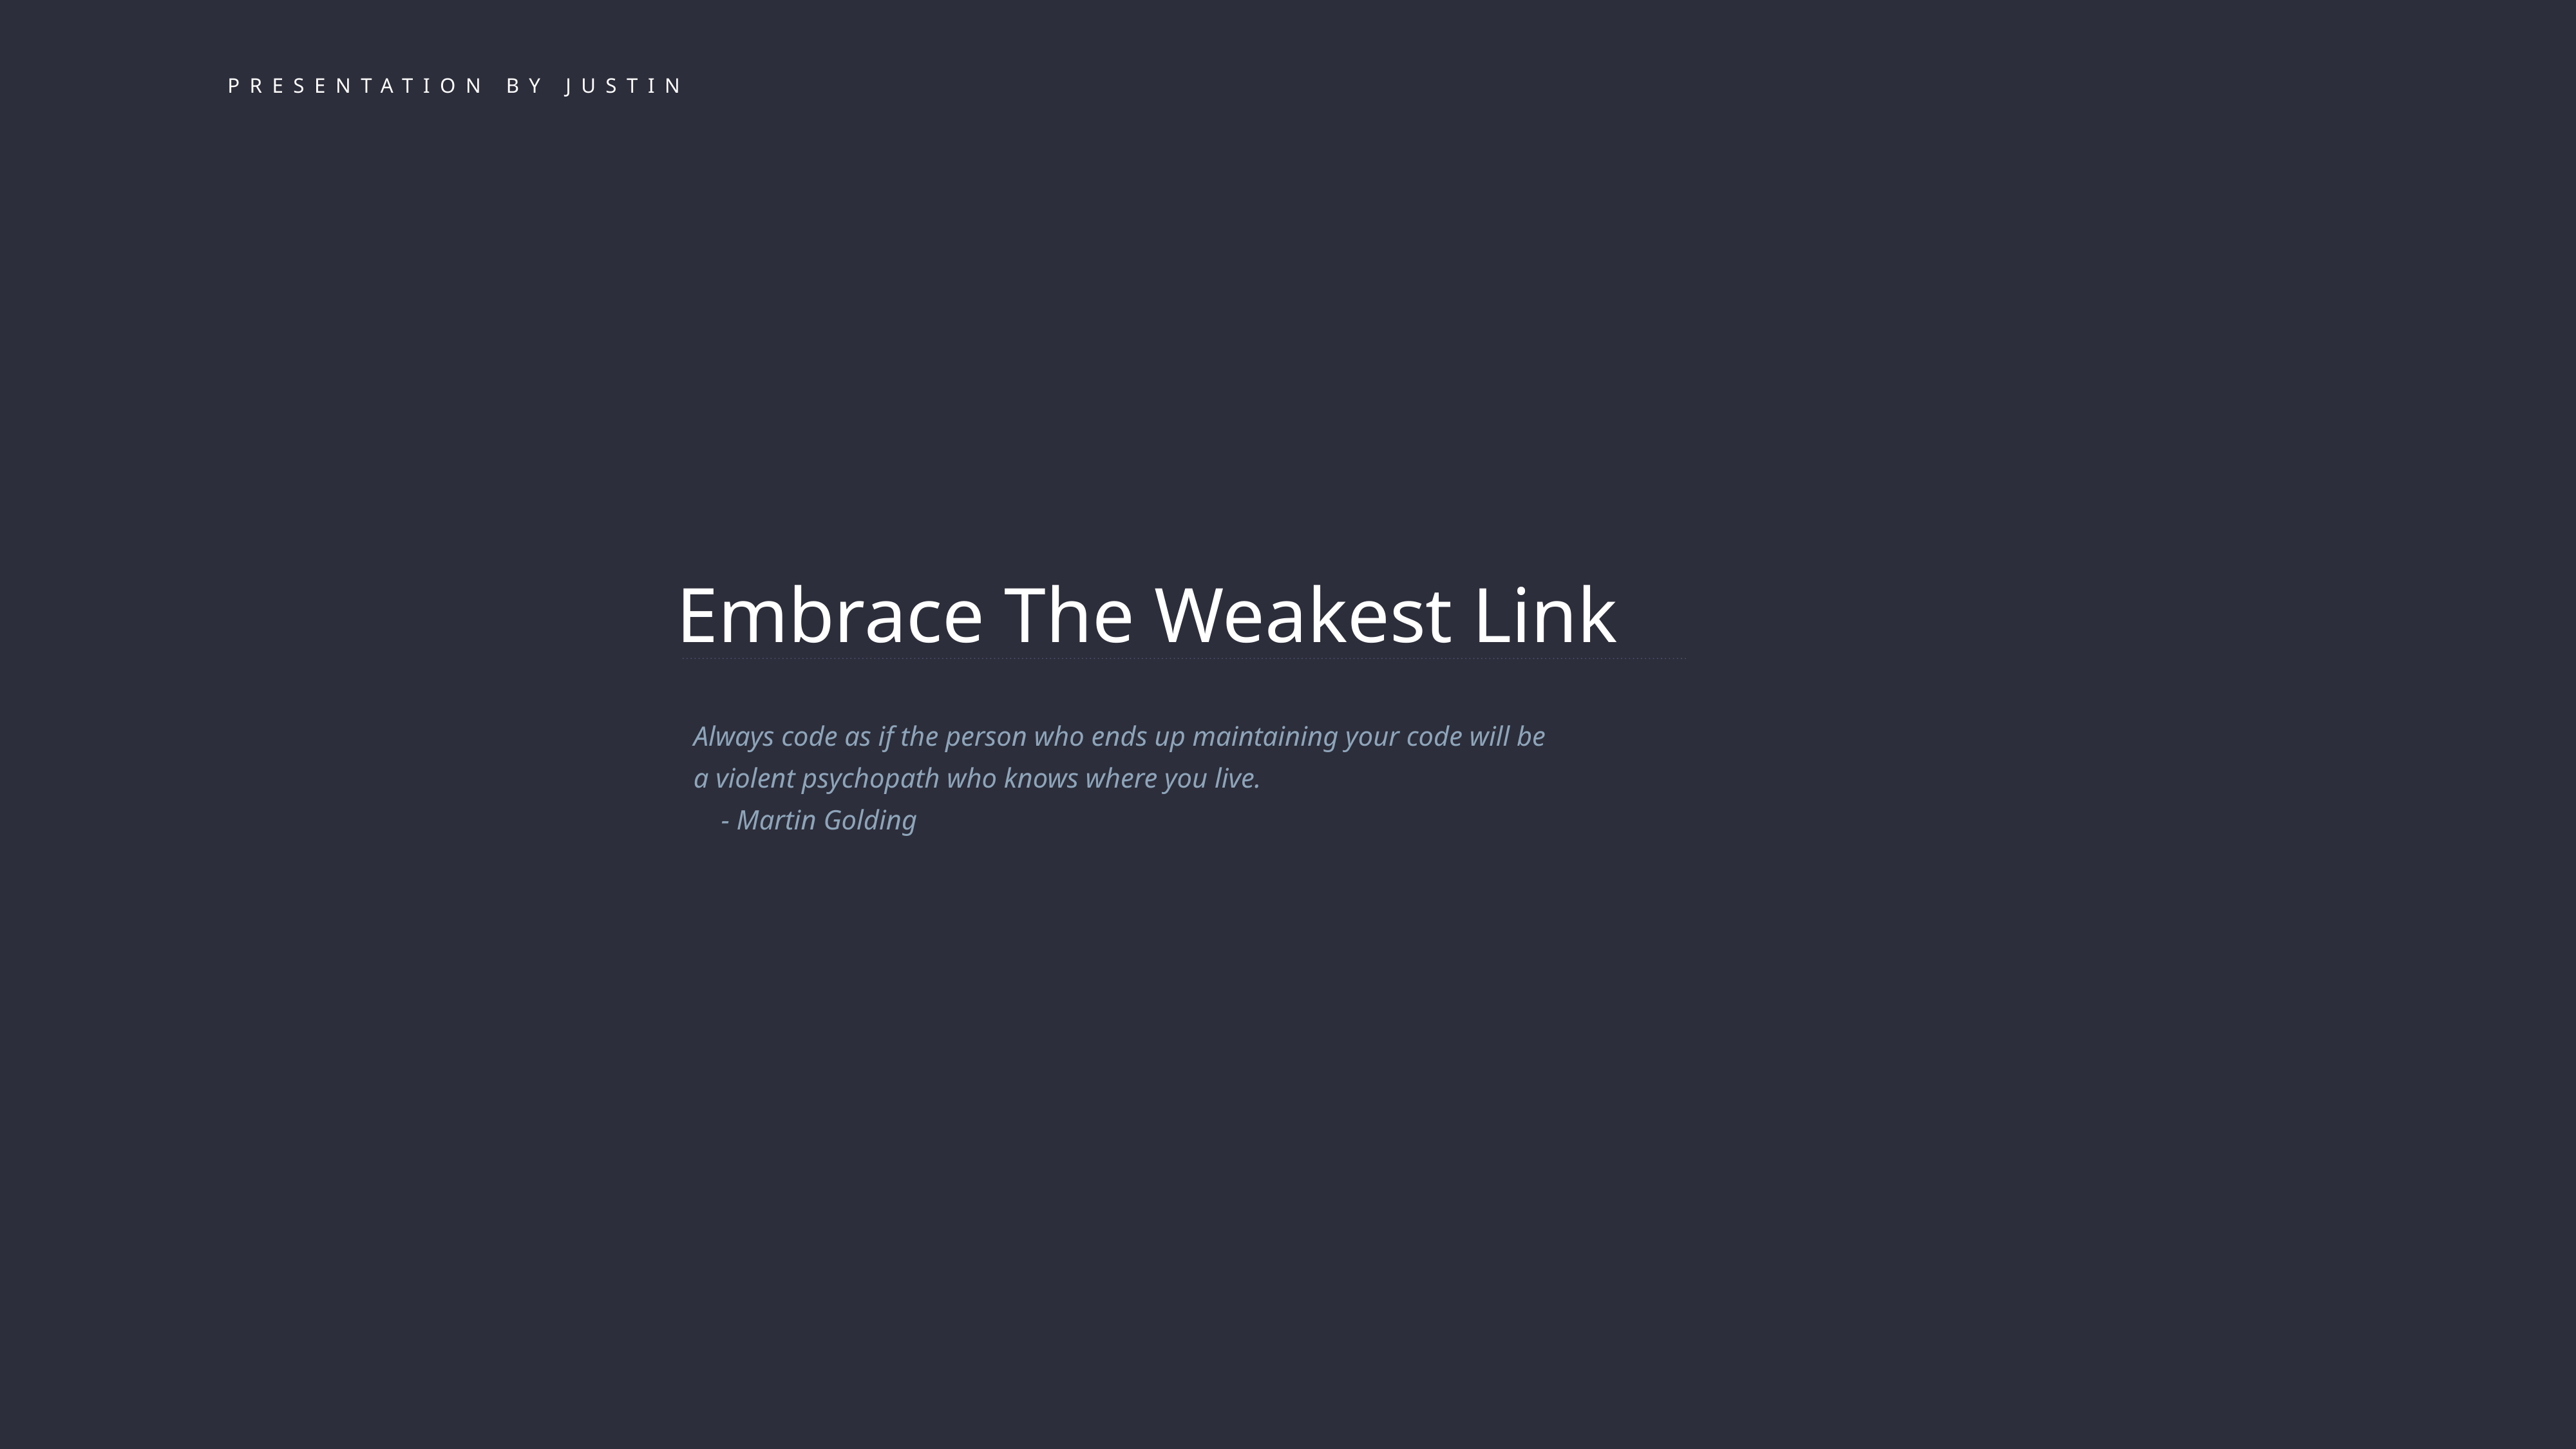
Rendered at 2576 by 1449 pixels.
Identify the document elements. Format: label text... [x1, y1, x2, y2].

text_box Embrace The Weakest Link [670, 544, 1797, 645]
text_box Always code as if the person who ends up maintaining your code will be a violent psychopath who knows where you live. - Martin Golding [688, 704, 1696, 831]
text_box presentation by Justin [222, 67, 701, 102]
